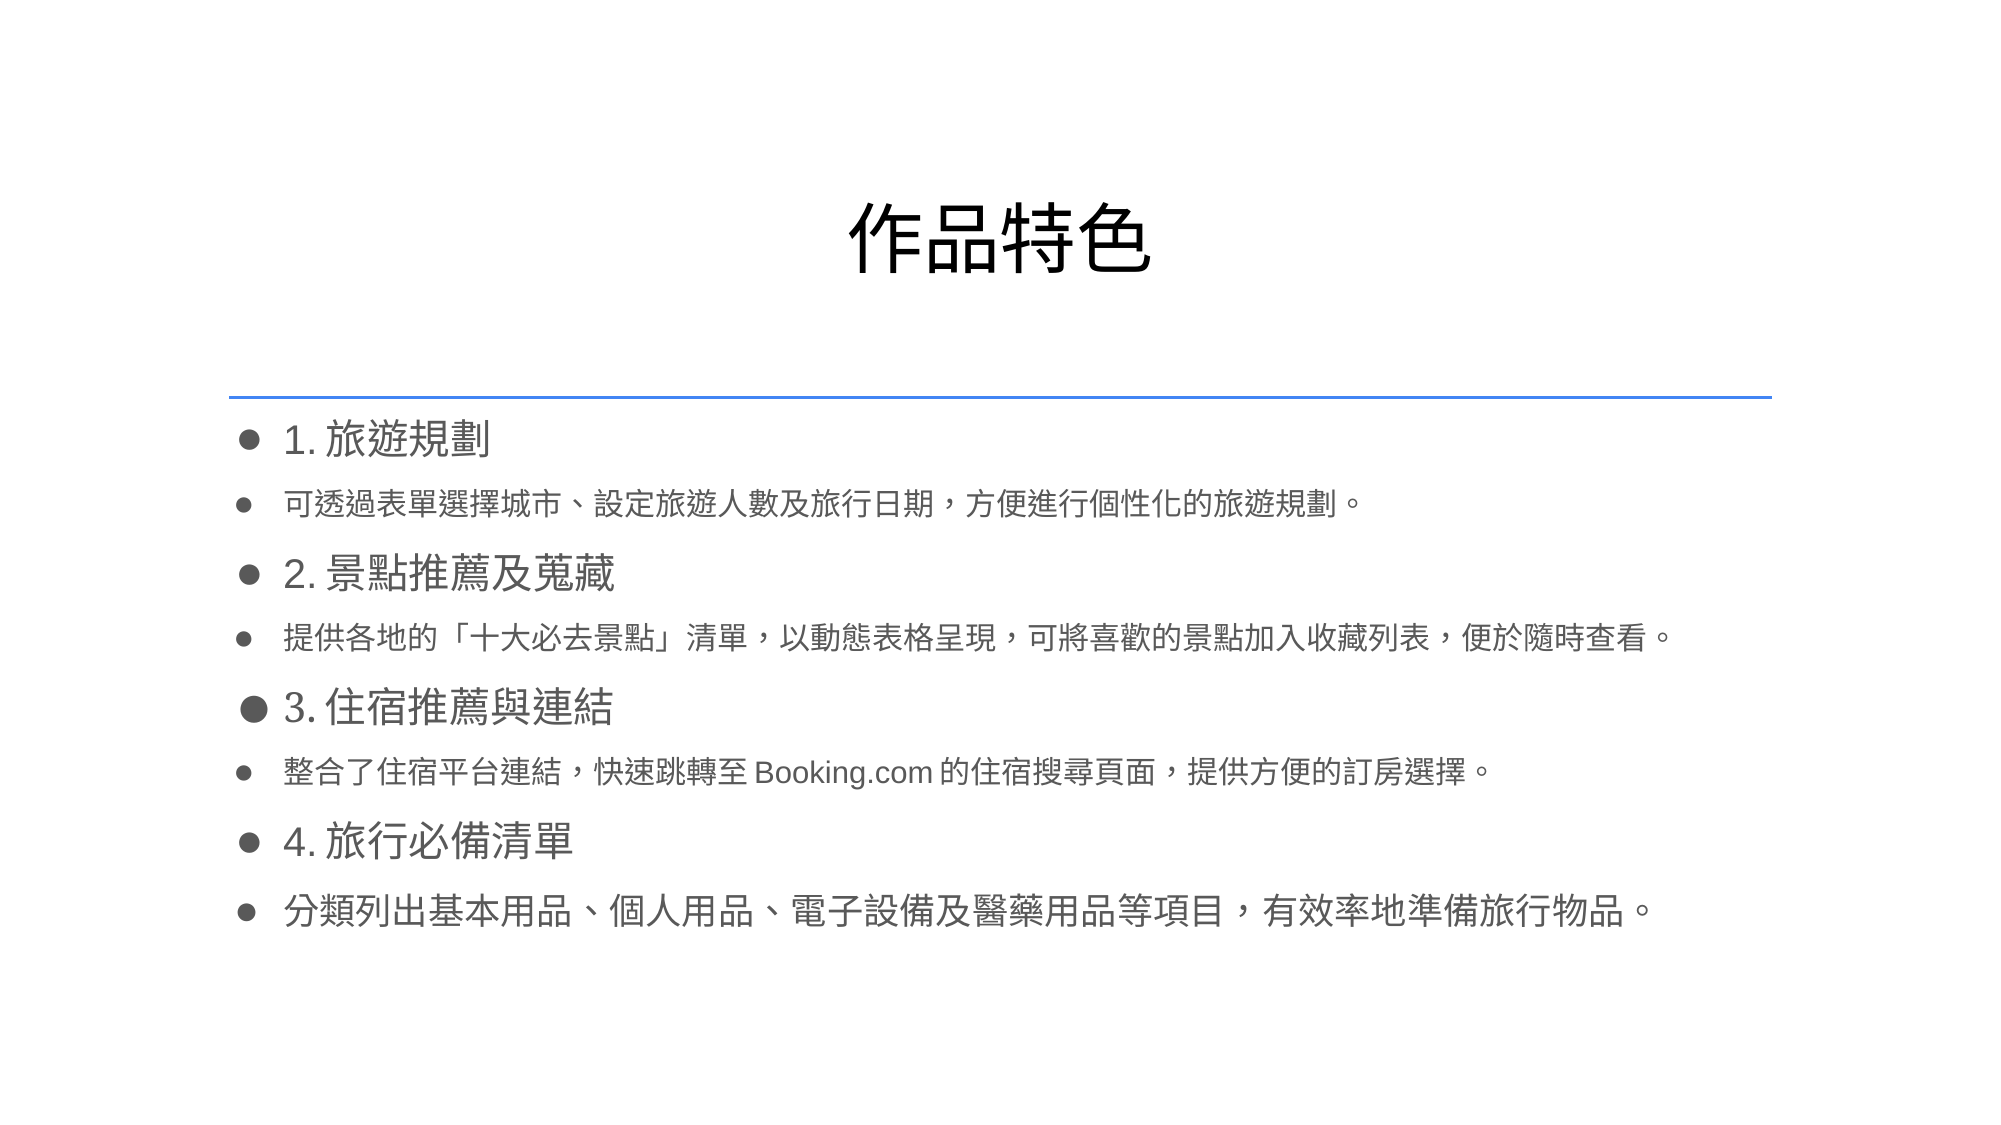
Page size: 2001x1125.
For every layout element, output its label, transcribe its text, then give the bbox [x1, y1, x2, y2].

list 1.旅遊規劃 可透過表單選擇城市、設定旅遊人數及旅行日期，方便進行個性化的旅遊規劃。 2.景點推薦及蒐藏 提供各地的「十大必去景點」清單，以動態表格呈現，可將喜歡的景點加入收藏列表，便於隨時查看。 3.住宿推薦與連結 整合了住宿平台連結，快速跳轉至Booking.com的住宿搜尋頁面，提供方便的訂房選擇。 4.旅行必備清單 分類列出基本用品、個人用品、電子設備及醫藥用品等項目，有效率地準備旅行物品。 [212, 397, 1788, 943]
title 作品特色 [212, 130, 1788, 344]
